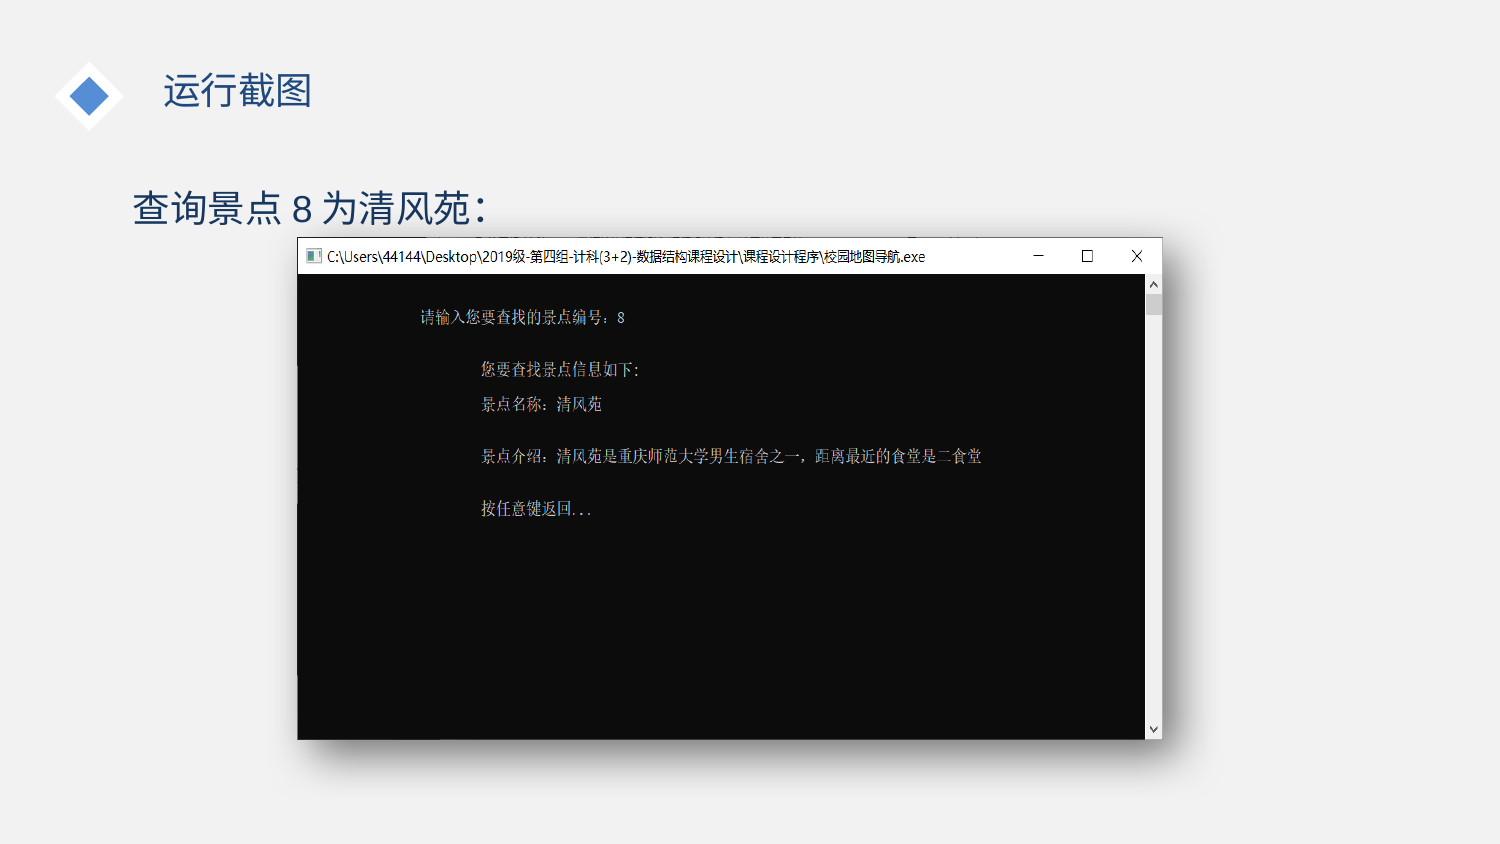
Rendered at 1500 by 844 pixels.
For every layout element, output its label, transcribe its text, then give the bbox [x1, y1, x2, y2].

text_box 运行截图 [148, 59, 329, 119]
picture [297, 237, 1164, 740]
text_box 查询景点8为清风苑： [118, 177, 1343, 237]
